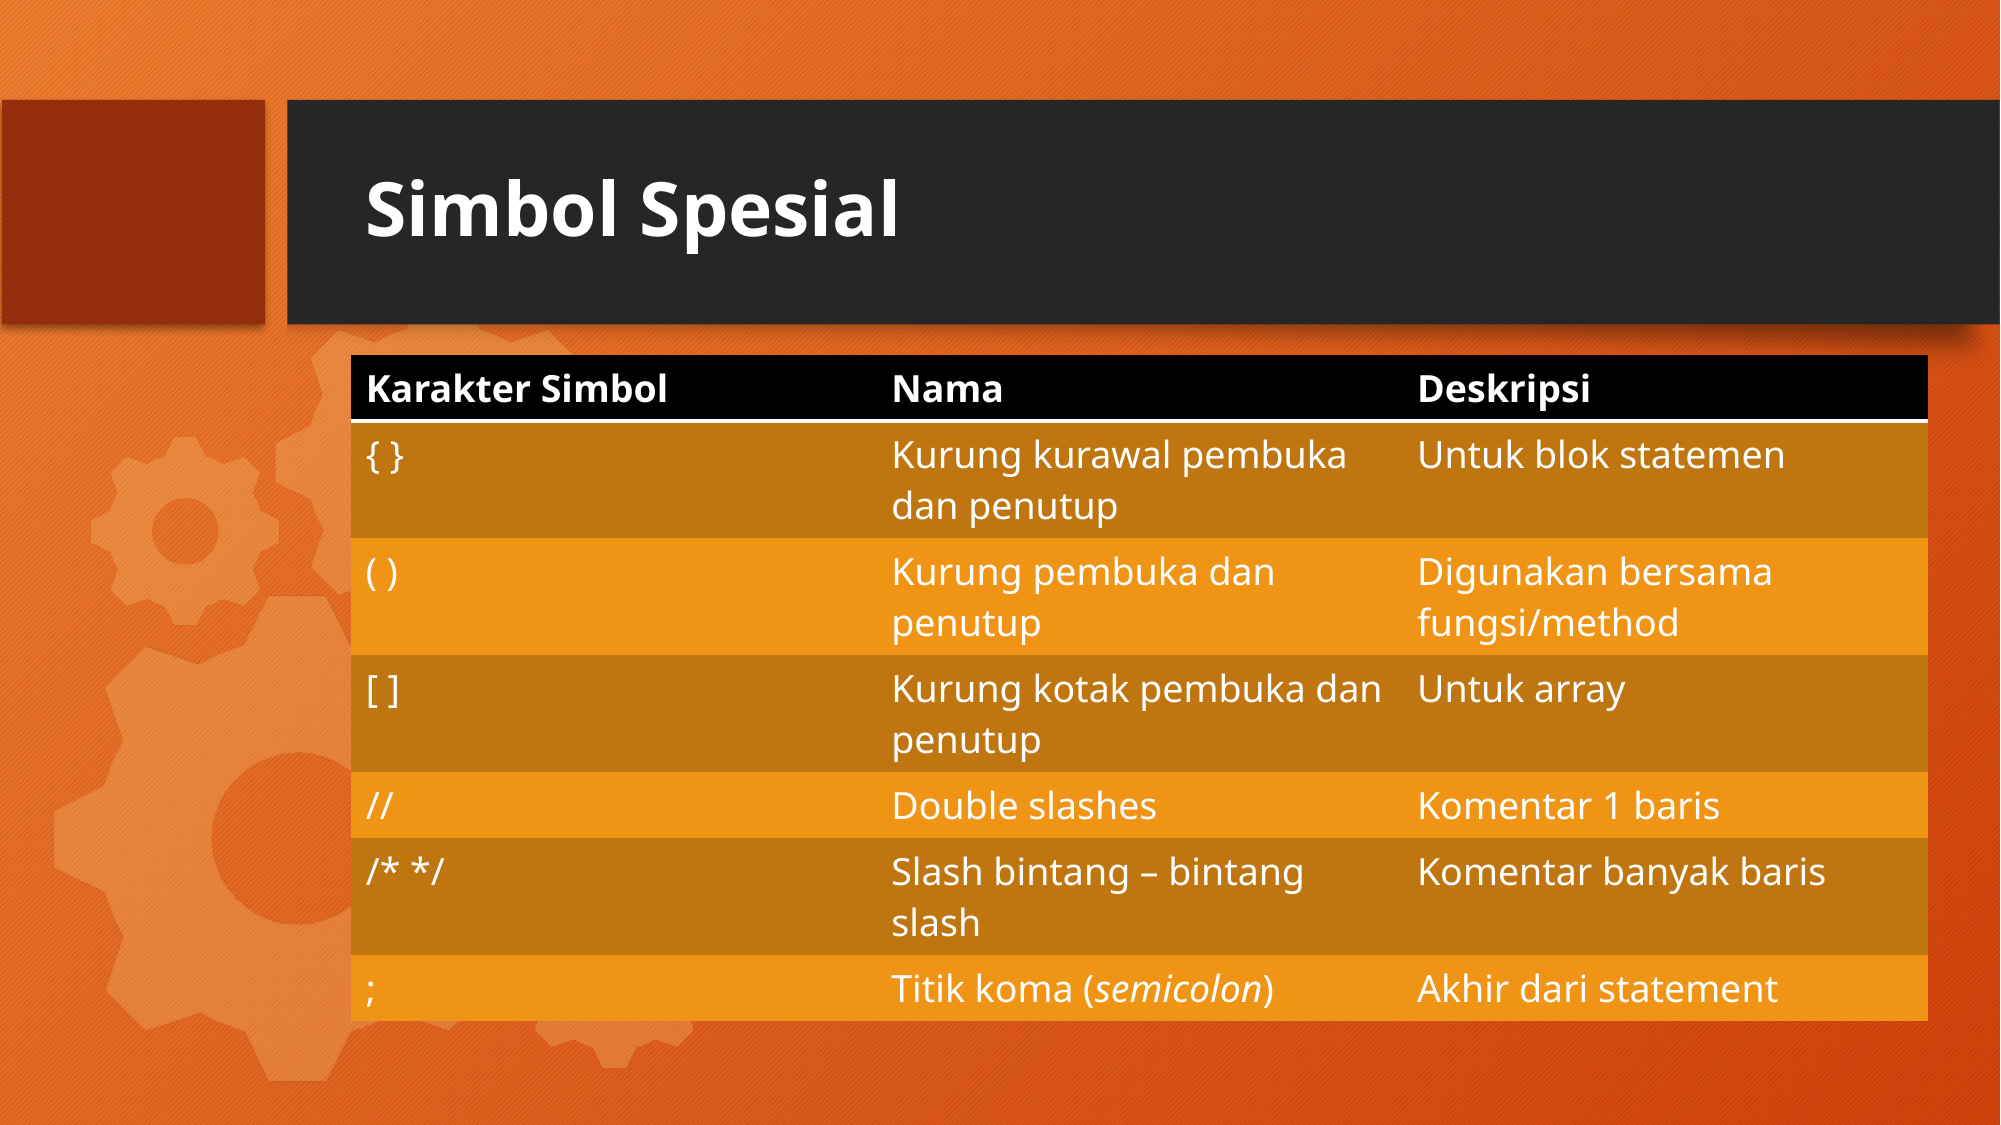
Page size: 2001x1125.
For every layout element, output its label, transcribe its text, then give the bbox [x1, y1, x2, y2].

table_cell Digunakan bersama fungsi/method [1402, 538, 1928, 655]
table_header Nama [876, 355, 1402, 419]
table_cell Kurung pembuka dan penutup [876, 538, 1402, 655]
table_cell Untuk blok statemen [1402, 423, 1928, 538]
table_cell ( ) [351, 538, 876, 655]
table_cell ; [351, 955, 876, 1021]
table_cell Komentar banyak baris [1402, 838, 1928, 955]
table_header Deskripsi [1402, 355, 1928, 419]
table_cell Untuk array [1402, 655, 1928, 772]
table_cell Titik koma (semicolon) [876, 955, 1402, 1021]
table_cell Kurung kurawal pembuka dan penutup [876, 423, 1402, 538]
table_cell Slash bintang – bintang slash [876, 838, 1402, 955]
table_cell /* */ [351, 838, 876, 955]
table_cell Double slashes [876, 772, 1402, 838]
table_cell [ ] [351, 655, 876, 772]
table_cell // [351, 772, 876, 838]
table_header Karakter Simbol [351, 355, 876, 419]
table_cell { } [351, 423, 876, 538]
title Simbol Spesial [350, 123, 1928, 301]
table_cell Kurung kotak pembuka dan penutup [876, 655, 1402, 772]
table_cell Komentar 1 baris [1402, 772, 1928, 838]
table_cell Akhir dari statement [1402, 955, 1928, 1021]
picture [11, 226, 2000, 1109]
